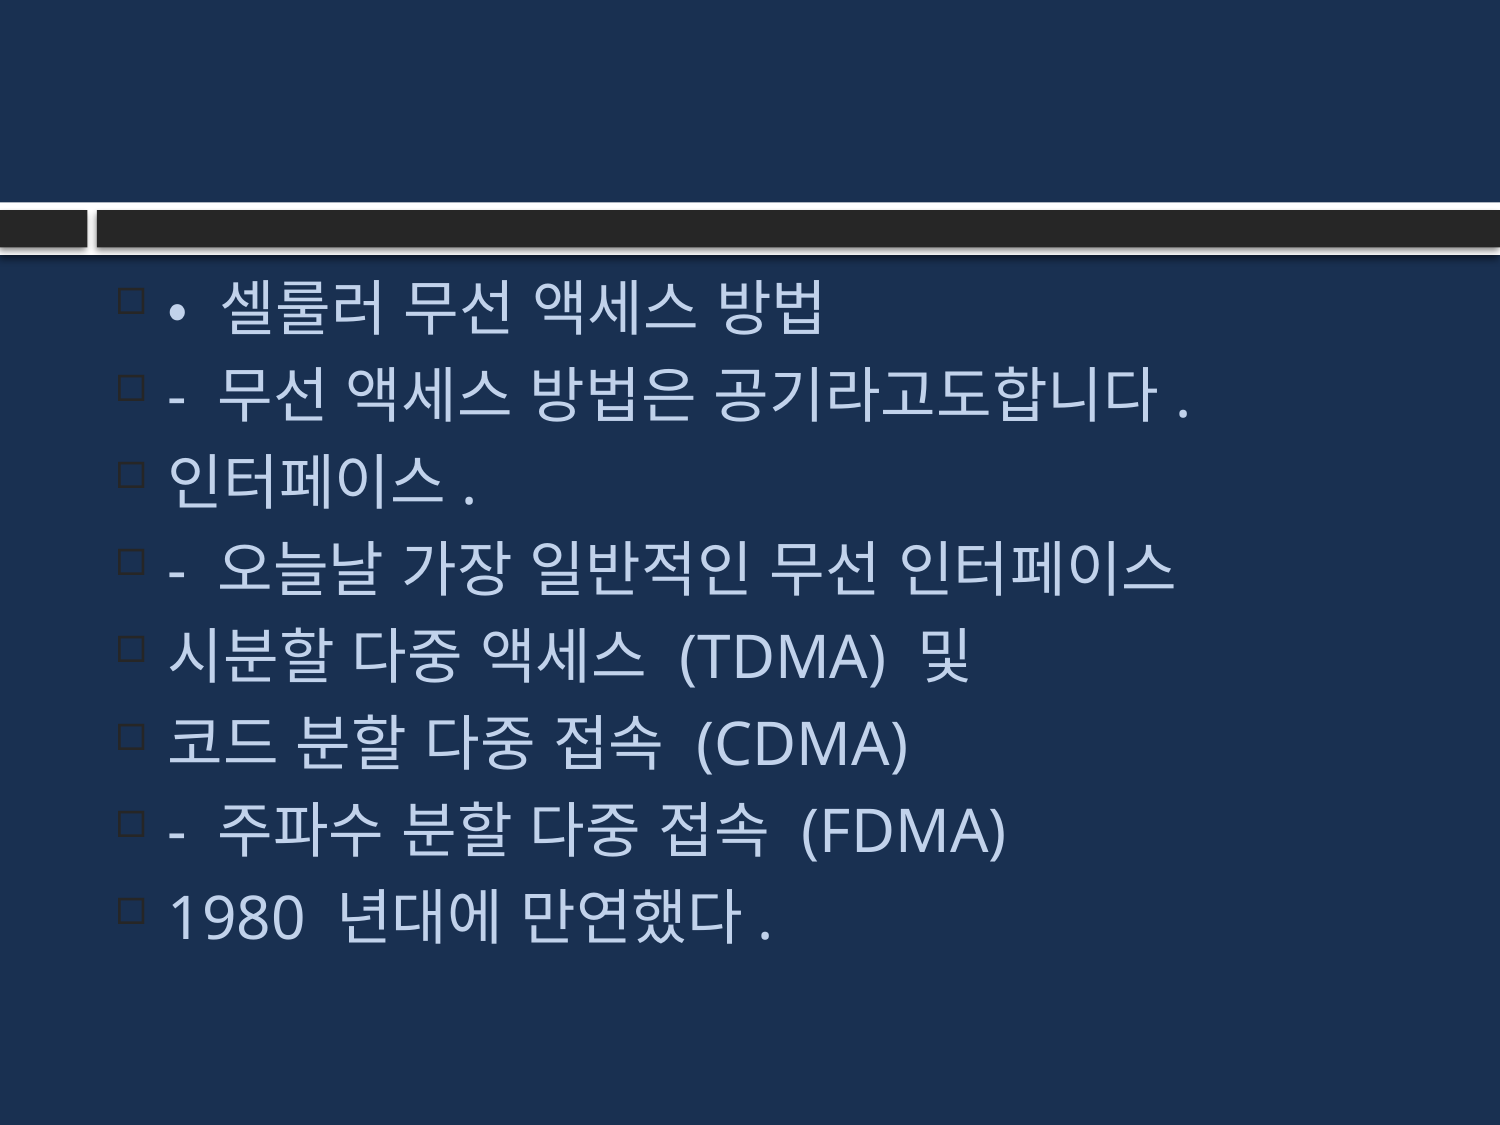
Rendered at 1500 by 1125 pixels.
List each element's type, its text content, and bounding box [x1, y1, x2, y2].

list • 셀룰러 무선 액세스 방법 - 무선 액세스 방법은 공기라고도합니다. 인터페이스. - 오늘날 가장 일반적인 무선 인터페이스 시분할 다중 액세스 (TDMA) 및 코드 분할 다중 접속 (CDMA) - 주파수 분할 다중 접속 (FDMA) 1980 년대에 만연했다. [100, 262, 1438, 1000]
